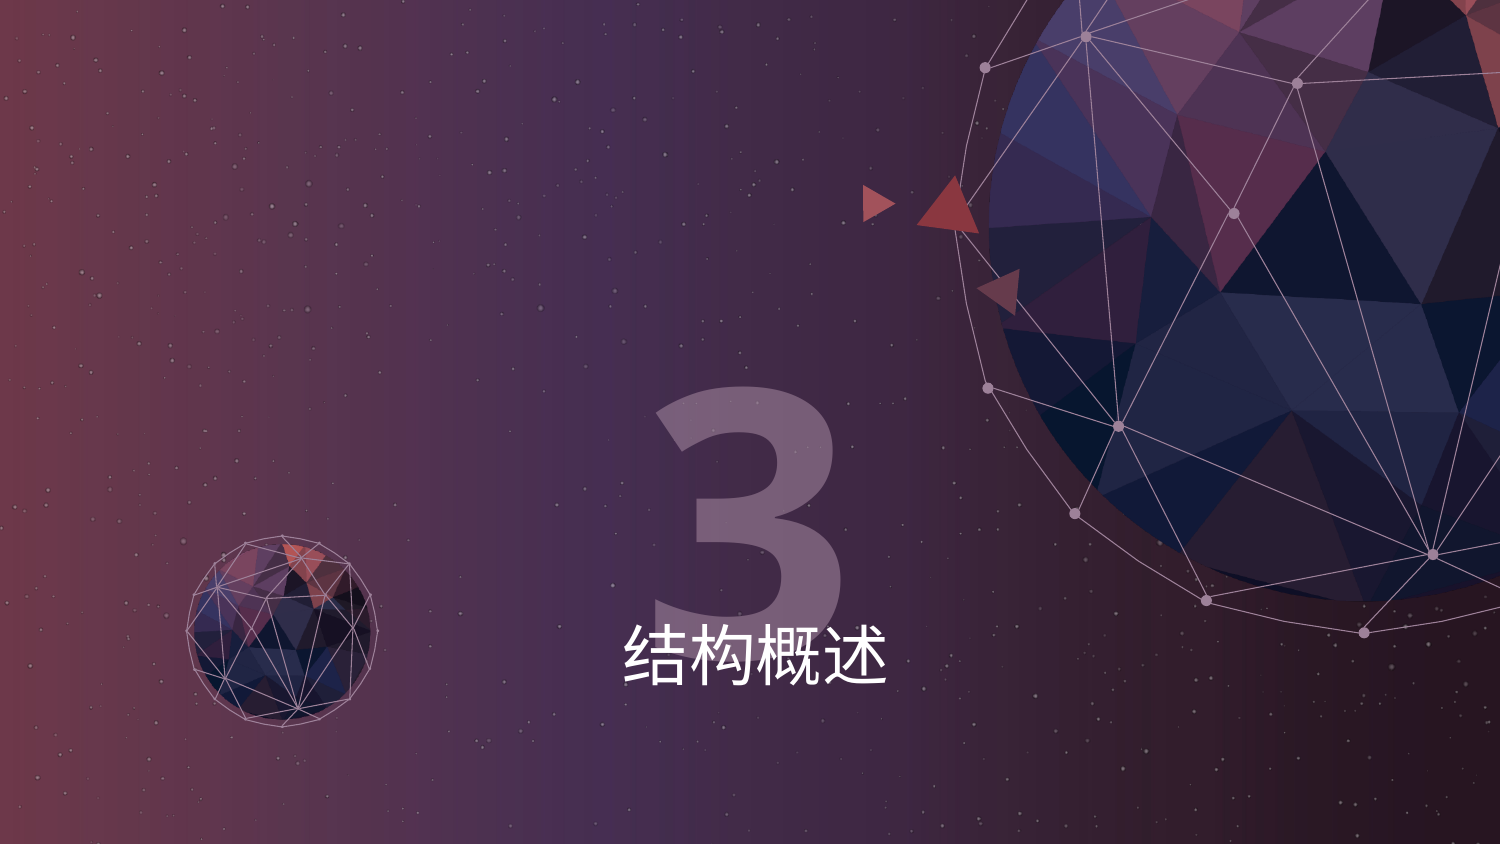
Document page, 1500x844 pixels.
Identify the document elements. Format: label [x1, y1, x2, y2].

text_box [0, 0, 1500, 844]
text_box [185, 534, 380, 729]
text_box [948, 0, 1500, 639]
